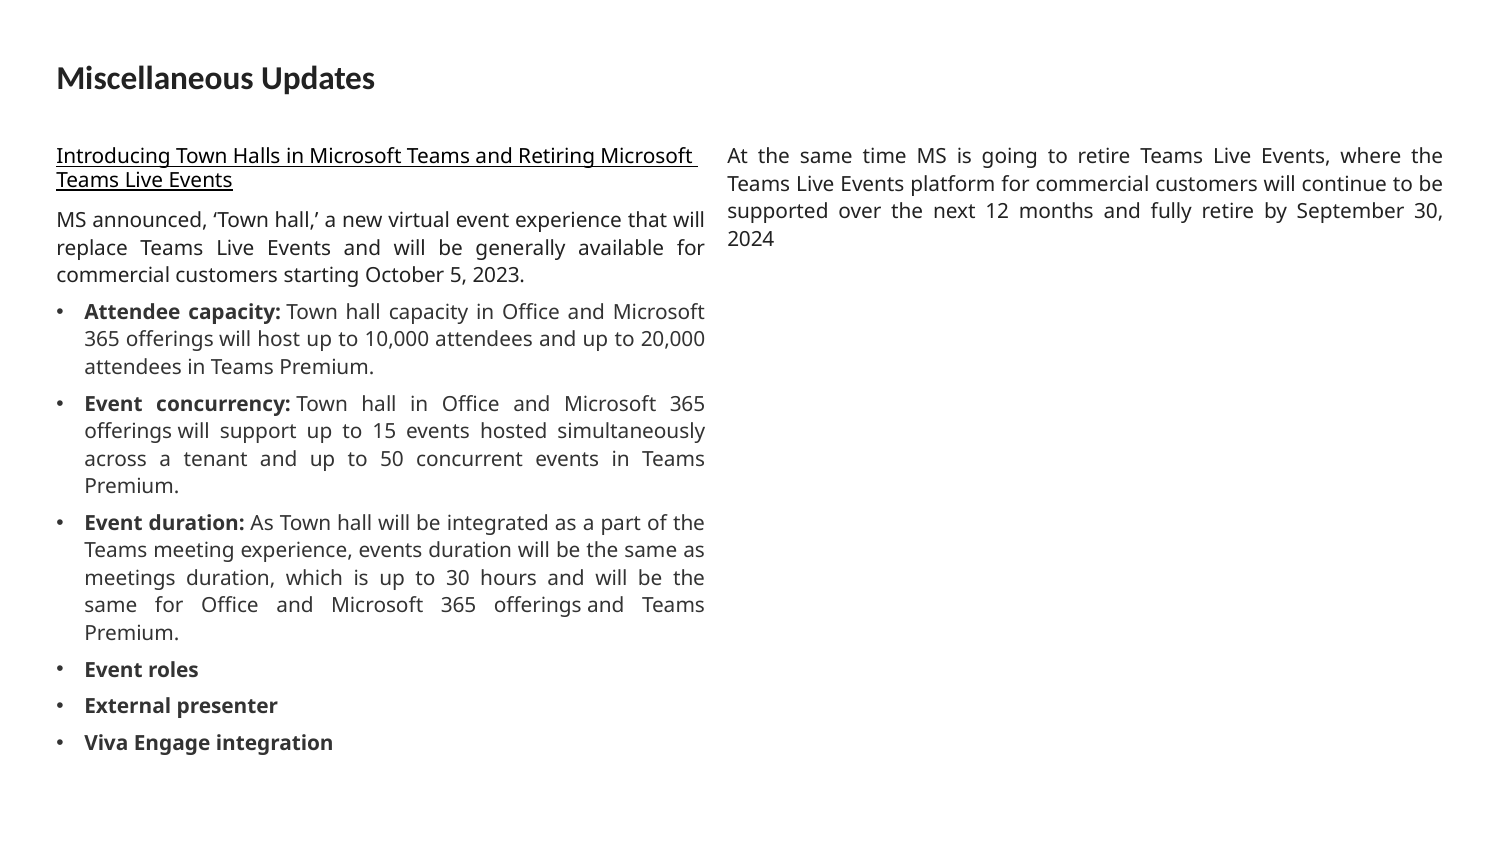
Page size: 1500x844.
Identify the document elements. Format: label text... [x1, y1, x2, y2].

title Miscellaneous Updates [56, 56, 1444, 113]
list At the same time MS is going to retire Teams Live Events, where the Teams Live Events platform for commercial customers will continue to be supported over the next 12 months and fully retire by September 30, 2024 [727, 140, 1444, 760]
list Introducing Town Halls in Microsoft Teams and Retiring Microsoft Teams Live Events MS announced, ‘Town hall,’ a new virtual event experience that will replace Teams Live Events and will be generally available for commercial customers starting October 5, 2023. Attendee capacity: Town hall capacity in Office and Microsoft 365 offerings will host up to 10,000 attendees and up to 20,000 attendees in Teams Premium. Event concurrency: Town hall in Office and Microsoft 365 offerings will support up to 15 events hosted simultaneously across a tenant and up to 50 concurrent events in Teams Premium. Event duration: As Town hall will be integrated as a part of the Teams meeting experience, events duration will be the same as meetings duration, which is up to 30 hours and will be the same for Office and Microsoft 365 offerings and Teams Premium. Event roles External presenter Viva Engage integration [56, 140, 706, 760]
